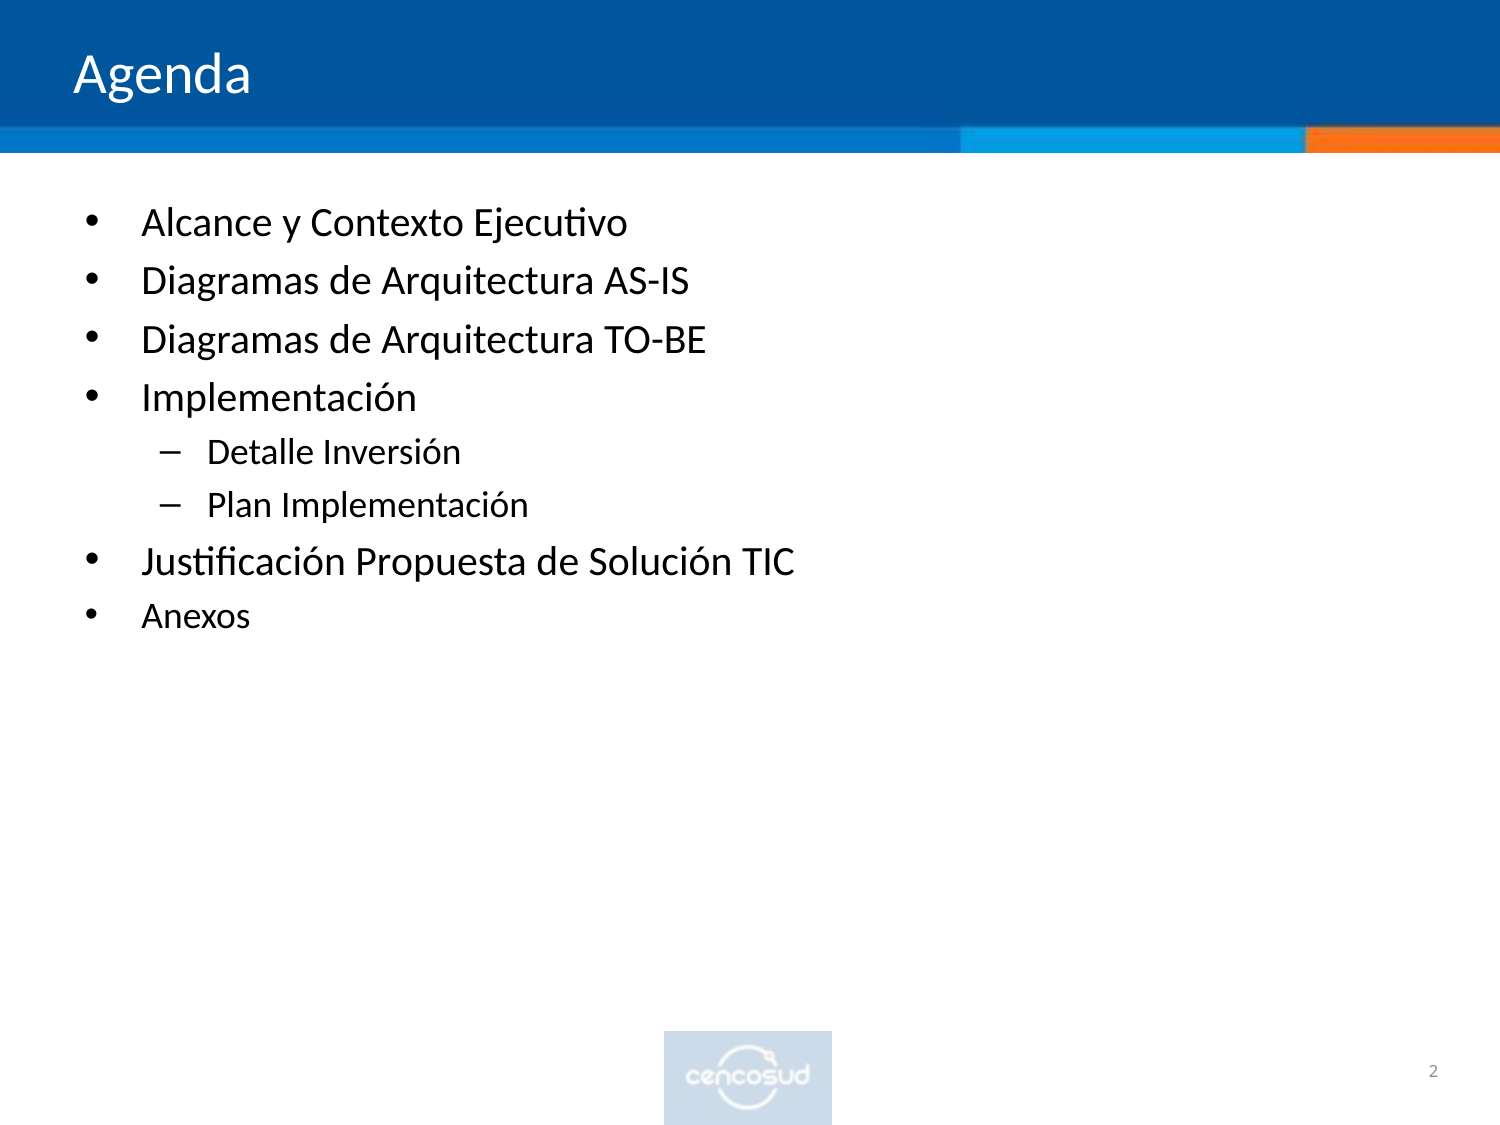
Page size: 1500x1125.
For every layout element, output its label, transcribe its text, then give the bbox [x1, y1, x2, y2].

title Agenda [58, 23, 1465, 118]
slide_number 2 [1382, 1042, 1454, 1103]
list Alcance y Contexto Ejecutivo Diagramas de Arquitectura AS-IS Diagramas de Arquitectura TO-BE Implementación Detalle Inversión Plan Implementación Justificación Propuesta de Solución TIC Anexos [70, 187, 1421, 1008]
picture [0, 0, 1500, 153]
